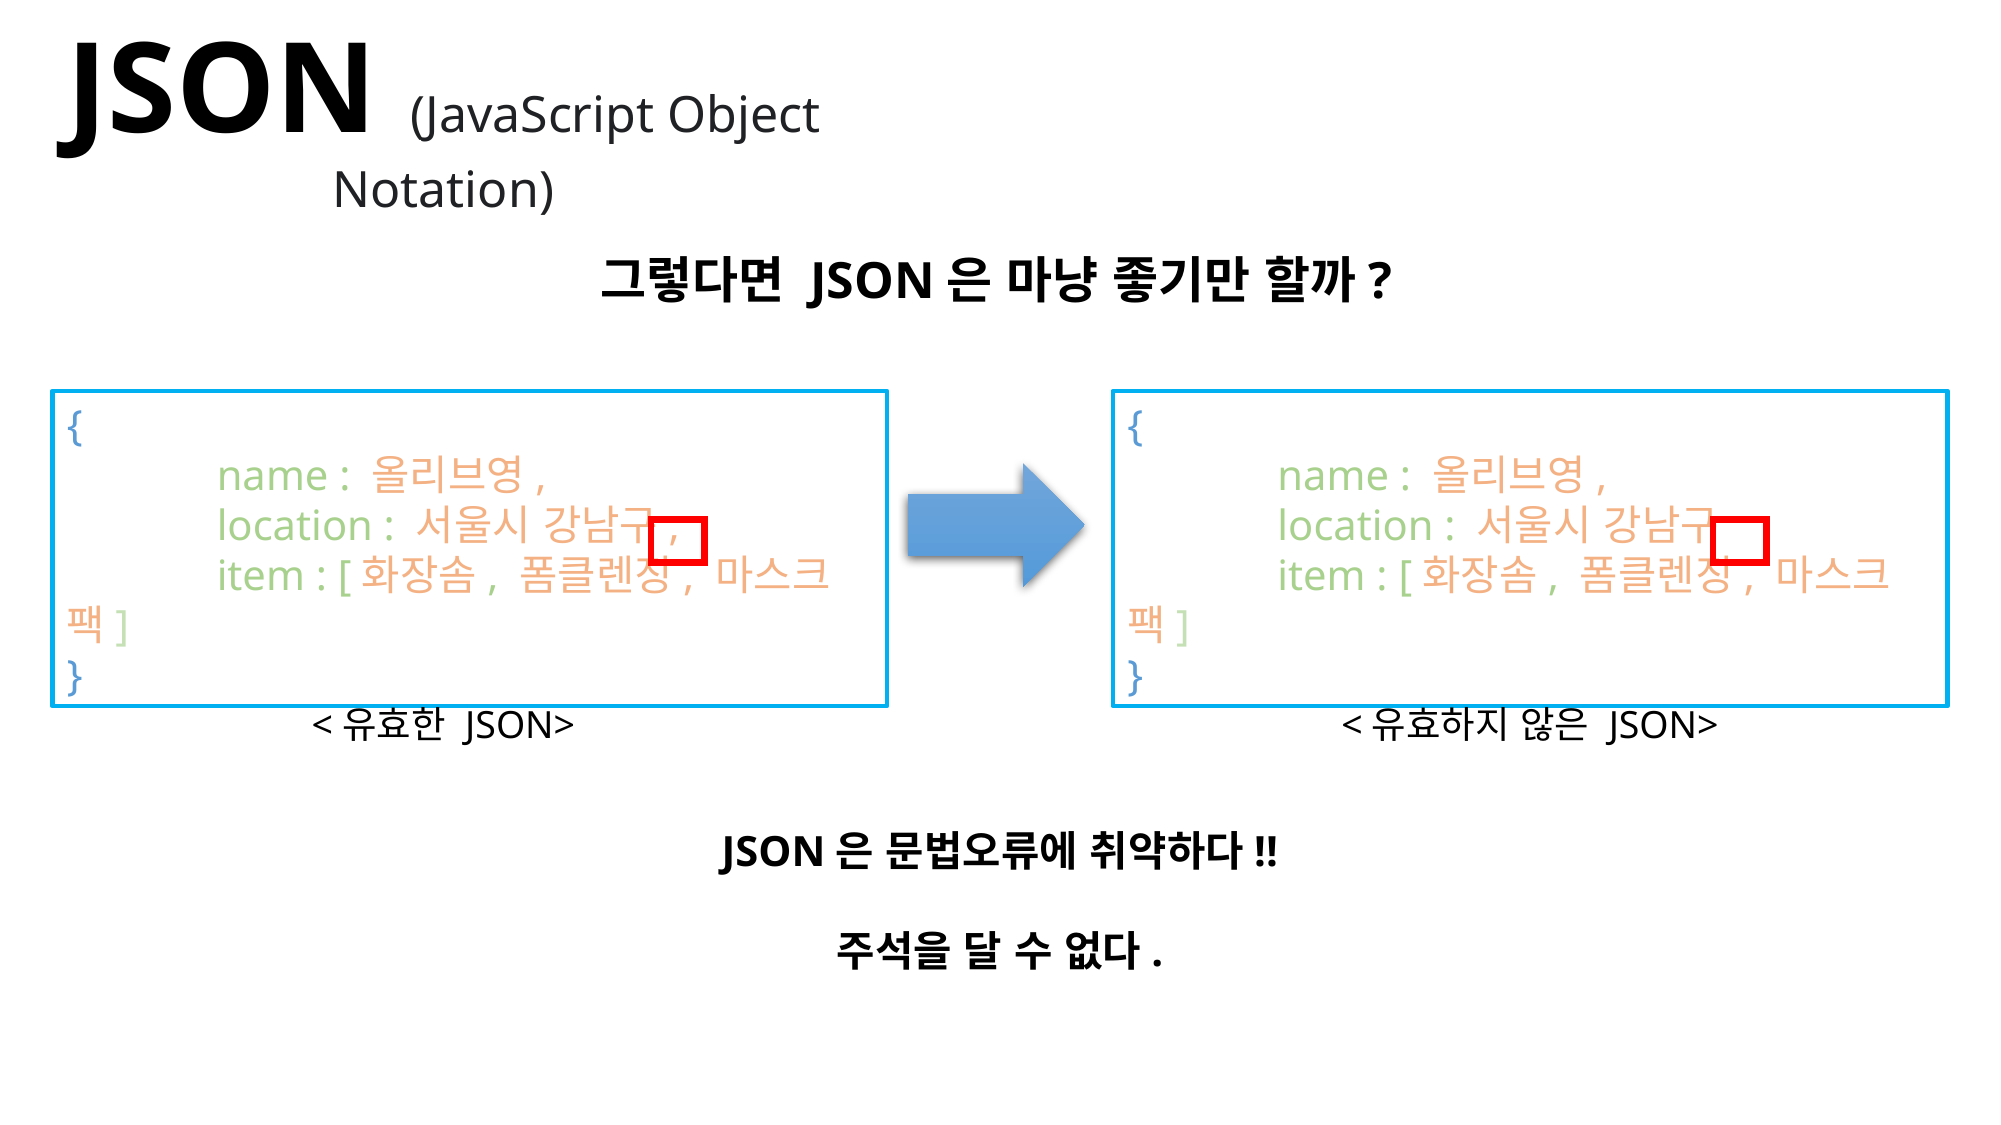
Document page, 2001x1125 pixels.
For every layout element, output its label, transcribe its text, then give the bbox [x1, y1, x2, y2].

text_box <유효한 JSON> [296, 693, 591, 754]
text_box JSON은 문법오류에 취약하다!! 주석을 달 수 없다. [706, 817, 1293, 983]
text_box { name : 올리브영, location : 서울시 강남구 item : [화장솜, 폼클렌징, 마스크팩] } [1112, 391, 1948, 706]
text_box 그렇다면 JSON은 마냥 좋기만 할까? [585, 241, 1408, 316]
text_box <유효하지 않은 JSON> [1326, 693, 1734, 754]
text_box [650, 519, 705, 563]
text_box JSON (JavaScript Object Notation) [0, 0, 888, 225]
text_box { name : 올리브영, location : 서울시 강남구, item : [화장솜, 폼클렌징, 마스크팩] } [52, 391, 887, 706]
text_box [907, 463, 1085, 587]
text_box [1712, 519, 1768, 563]
